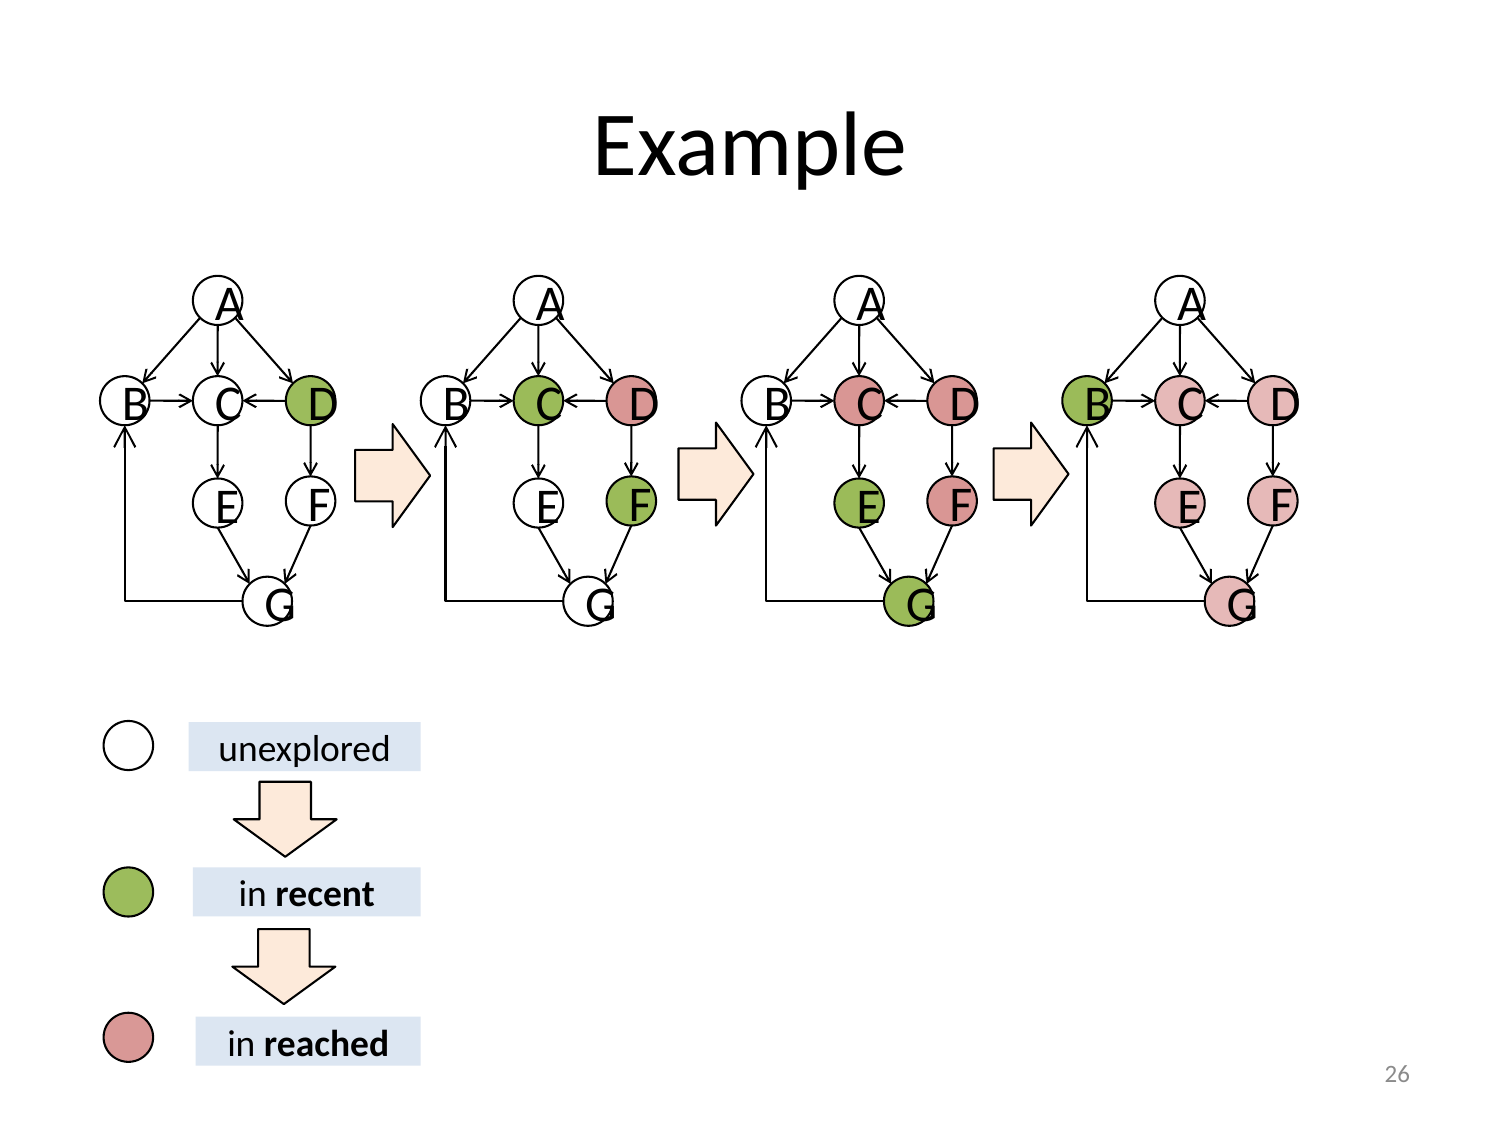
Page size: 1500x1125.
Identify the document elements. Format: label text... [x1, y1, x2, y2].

text_box [231, 779, 339, 859]
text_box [103, 867, 421, 917]
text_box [103, 1012, 421, 1066]
title Example [75, 45, 1425, 233]
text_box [99, 275, 336, 627]
text_box [991, 420, 1056, 528]
text_box [353, 422, 415, 530]
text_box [103, 720, 421, 772]
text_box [1062, 275, 1298, 627]
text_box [420, 275, 657, 627]
text_box [676, 420, 736, 528]
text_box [741, 275, 978, 627]
text_box [230, 927, 338, 1006]
slide_number 26 [1074, 1042, 1425, 1103]
